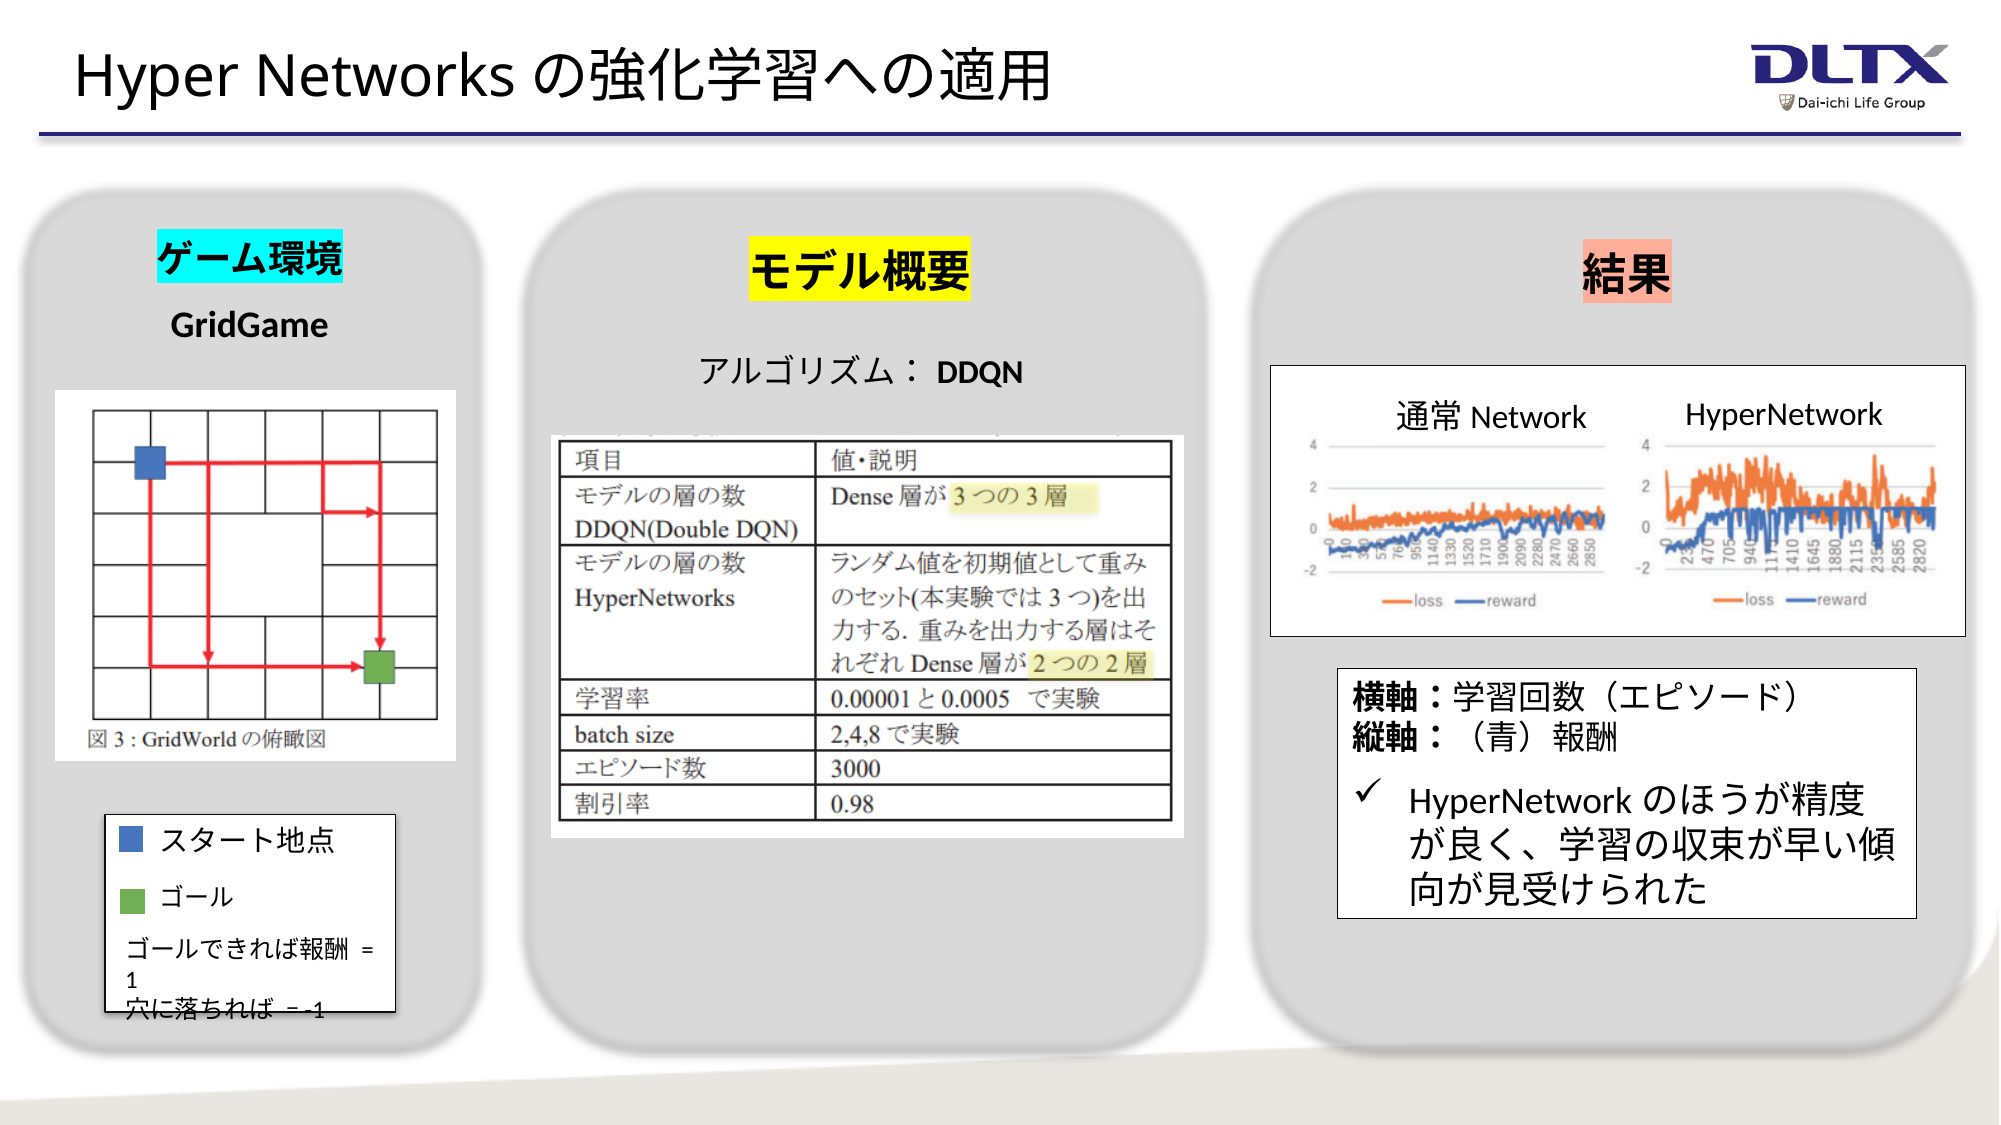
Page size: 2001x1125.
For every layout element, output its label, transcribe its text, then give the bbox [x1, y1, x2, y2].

text_box [534, 198, 1198, 1042]
text_box ゴールできれば報酬 = 1 穴に落ちれば = -1 [110, 925, 401, 1031]
text_box [35, 199, 472, 1041]
picture [0, 2, 2000, 1125]
text_box 結果 [1532, 238, 1722, 307]
title Hyper Networksの強化学習への適用 [60, 31, 1756, 121]
text_box モデル概要 アルゴリズム：DDQN [612, 235, 1109, 398]
text_box スタート地点 [144, 814, 377, 865]
text_box ゴール [144, 873, 318, 919]
text_box [104, 814, 396, 1013]
text_box 横軸：学習回数（エピソード） 縦軸：（青）報酬 HyperNetworkのほうが精度が良く、学習の収束が早い傾向が見受けられた [1337, 668, 1917, 919]
text_box ゲーム環境 GridGame [83, 227, 417, 353]
text_box [1261, 199, 1965, 1042]
